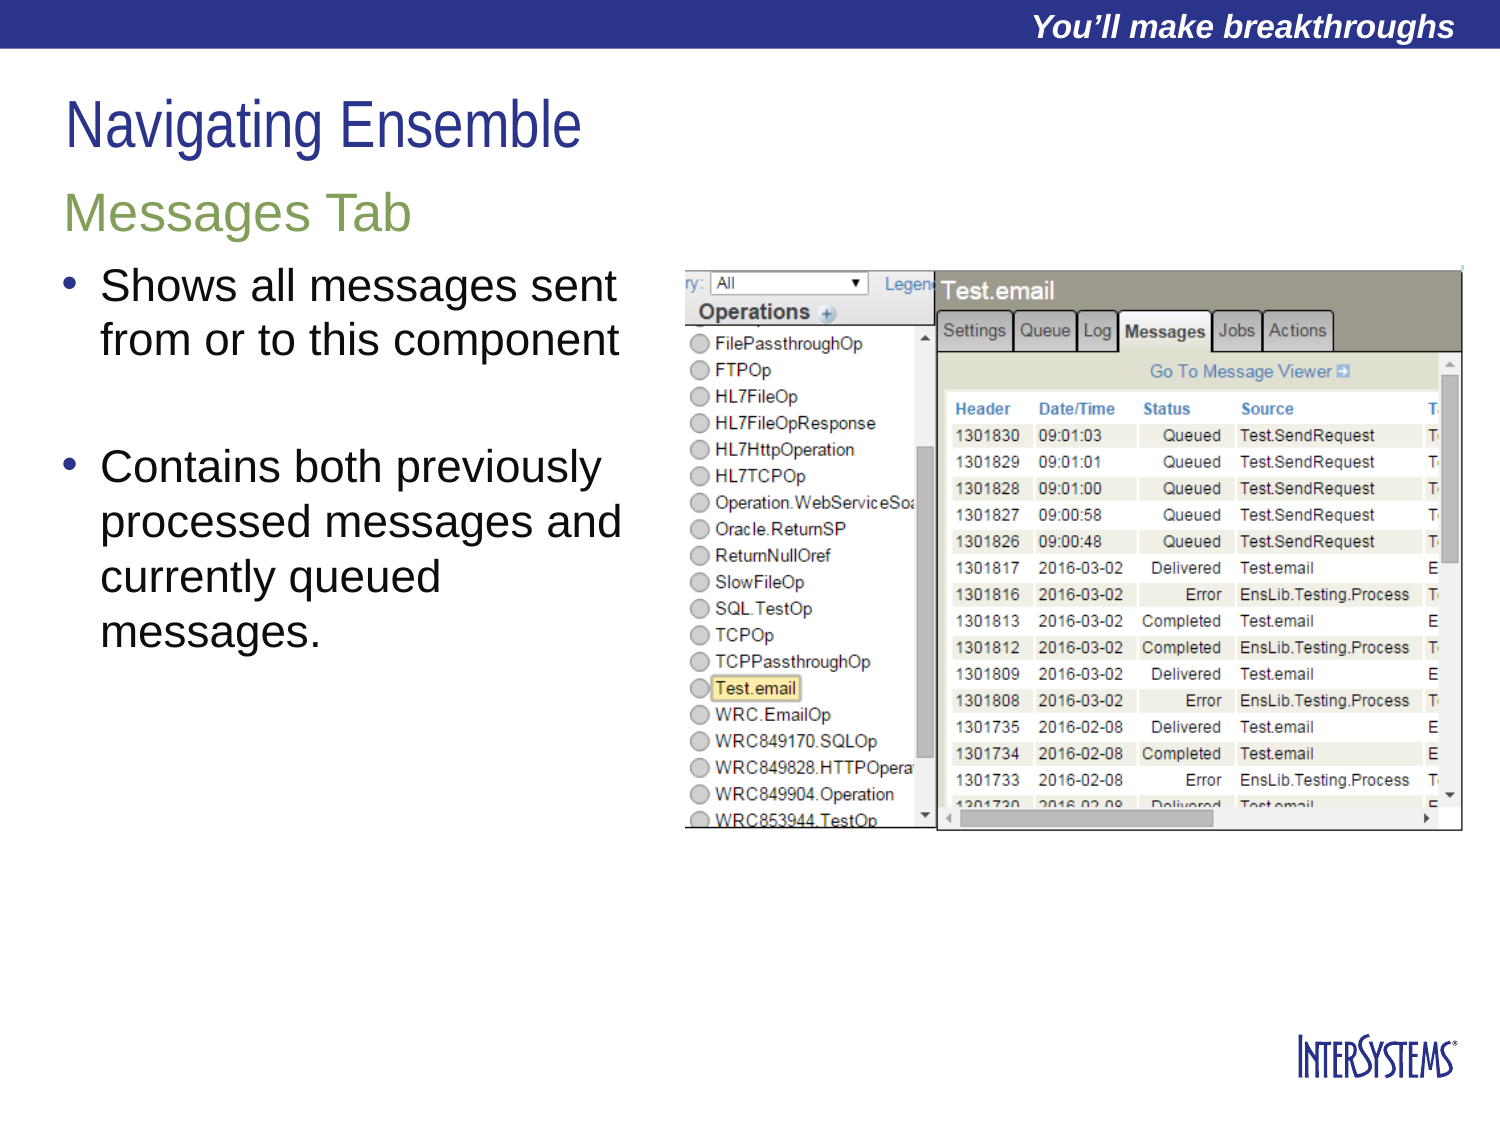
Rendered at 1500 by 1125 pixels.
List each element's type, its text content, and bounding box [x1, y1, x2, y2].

list Shows all messages sent from or to this component Contains both previously processed messages and currently queued messages. [46, 247, 686, 1065]
list Messages Tab [48, 180, 1446, 237]
title Navigating Ensemble [50, 58, 1444, 169]
picture [684, 265, 1464, 835]
